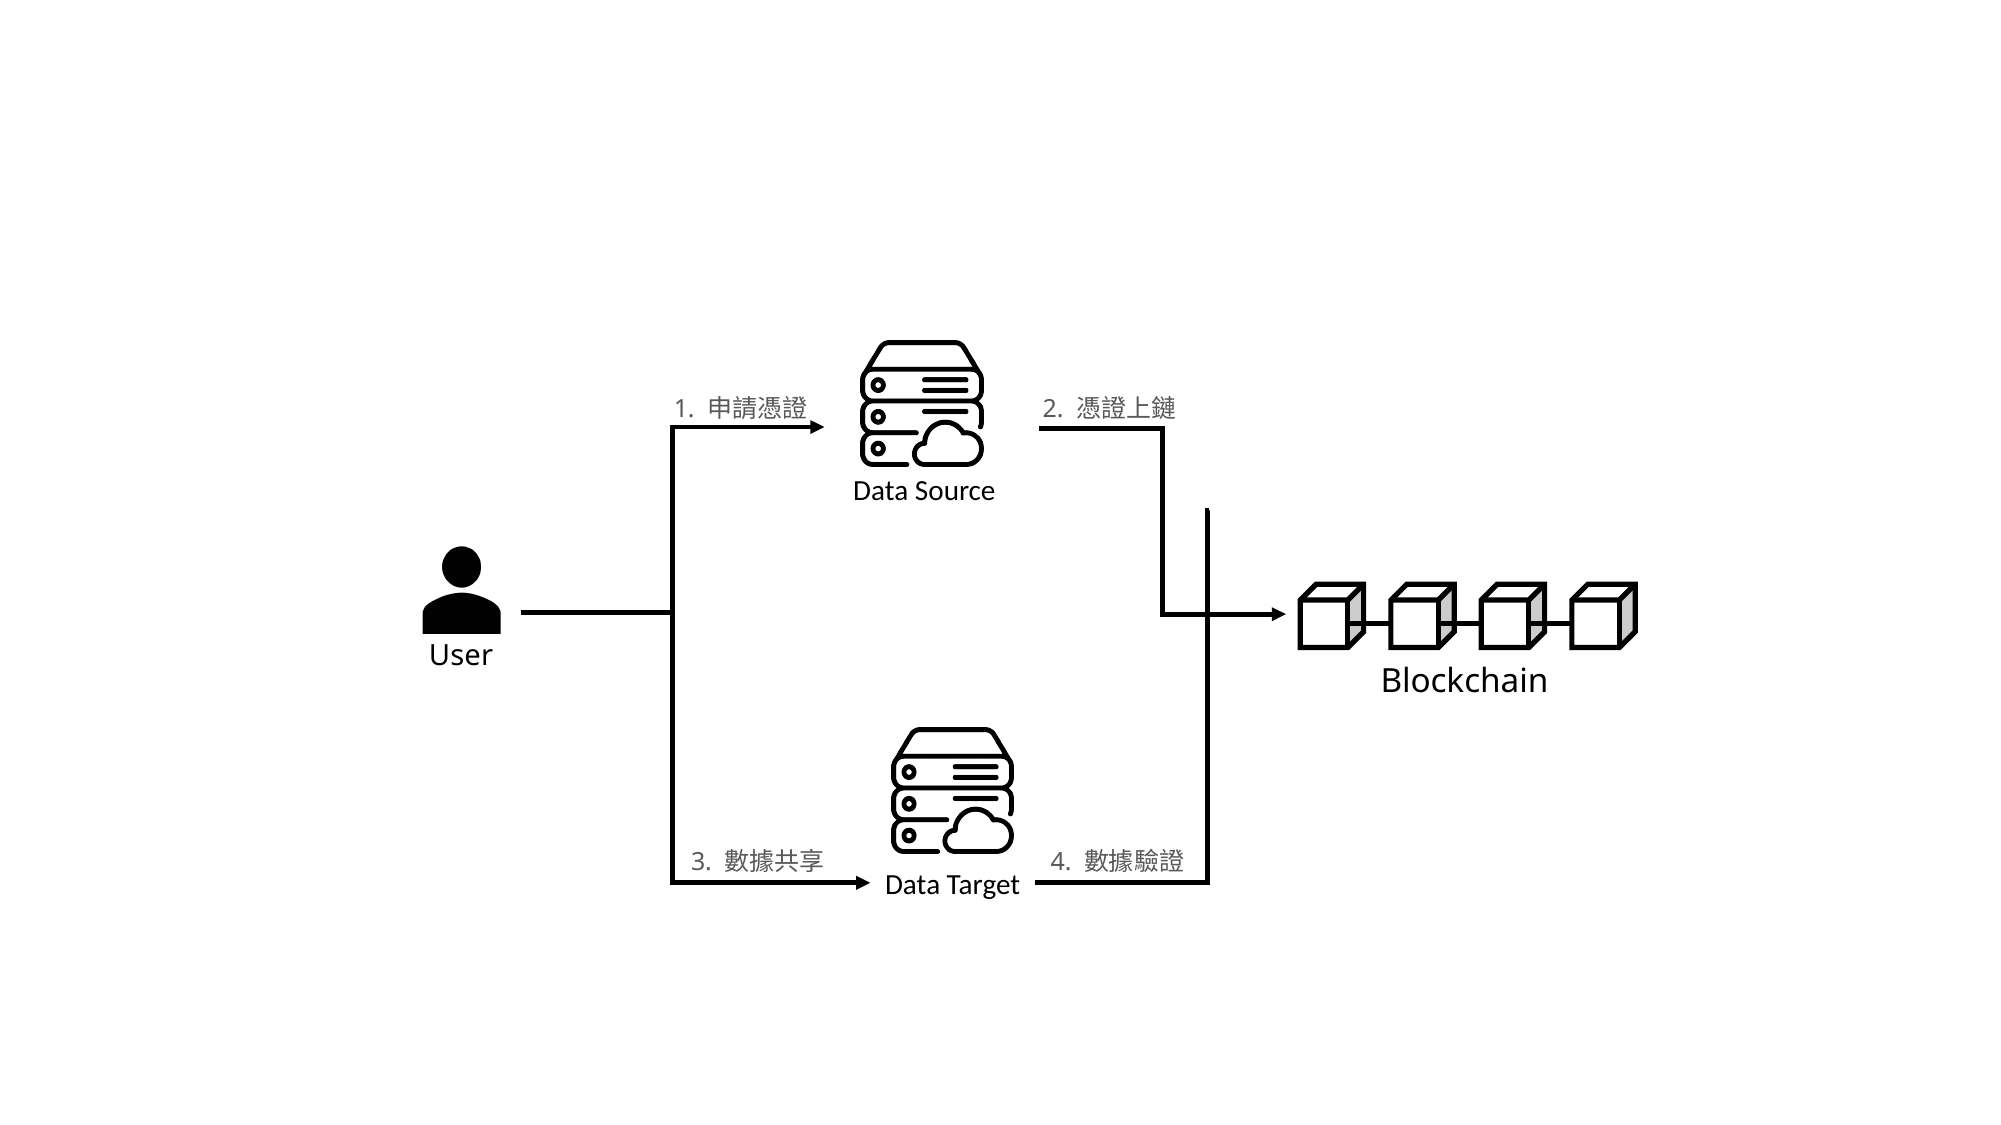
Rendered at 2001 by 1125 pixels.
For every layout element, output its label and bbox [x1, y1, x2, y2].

text_box [396, 340, 1636, 909]
